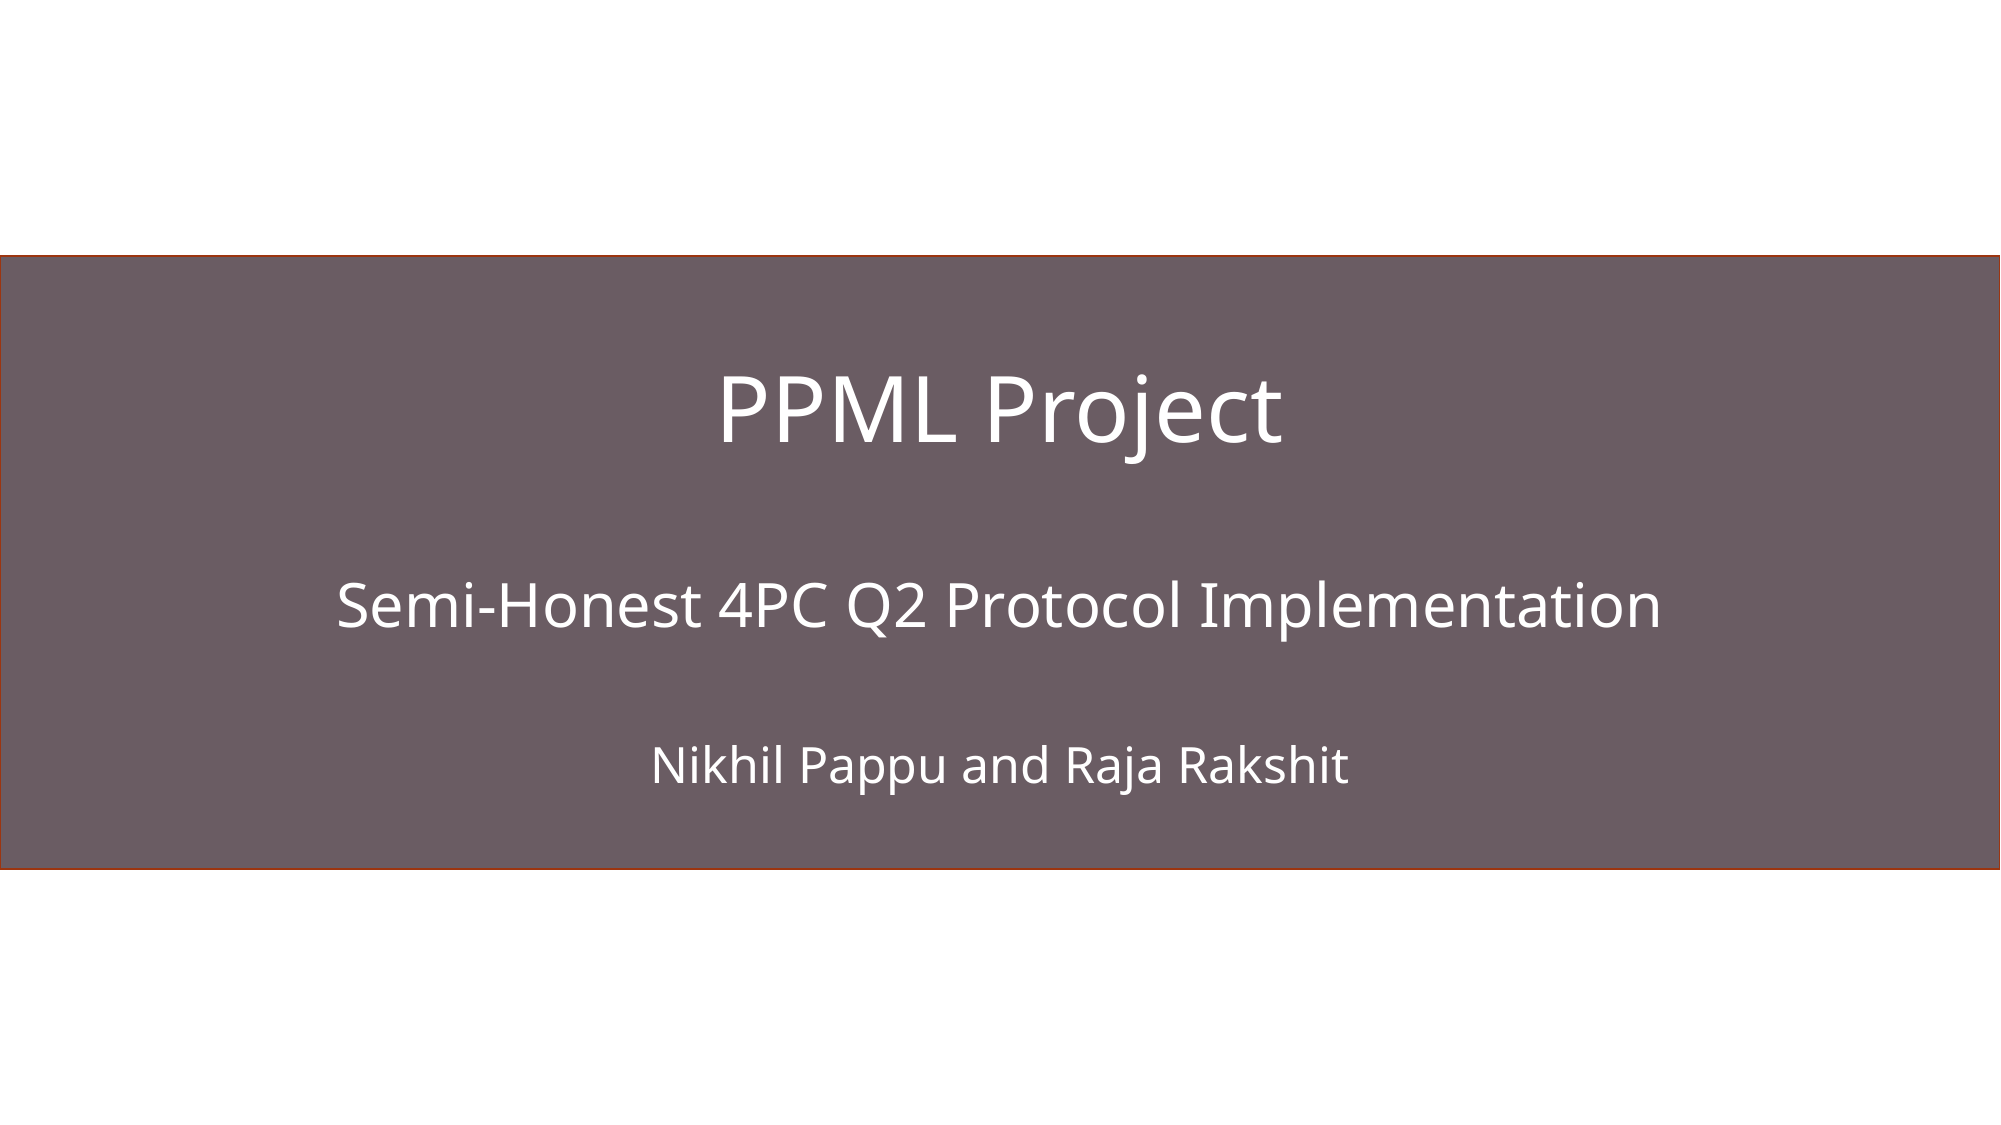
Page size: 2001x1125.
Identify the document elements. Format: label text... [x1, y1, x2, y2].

subtitle Nikhil Pappu and Raja Rakshit [249, 732, 1750, 1005]
text_box [0, 255, 2000, 870]
title PPML Project Semi-Honest 4PC Q2 Protocol Implementation [249, 256, 1750, 648]
